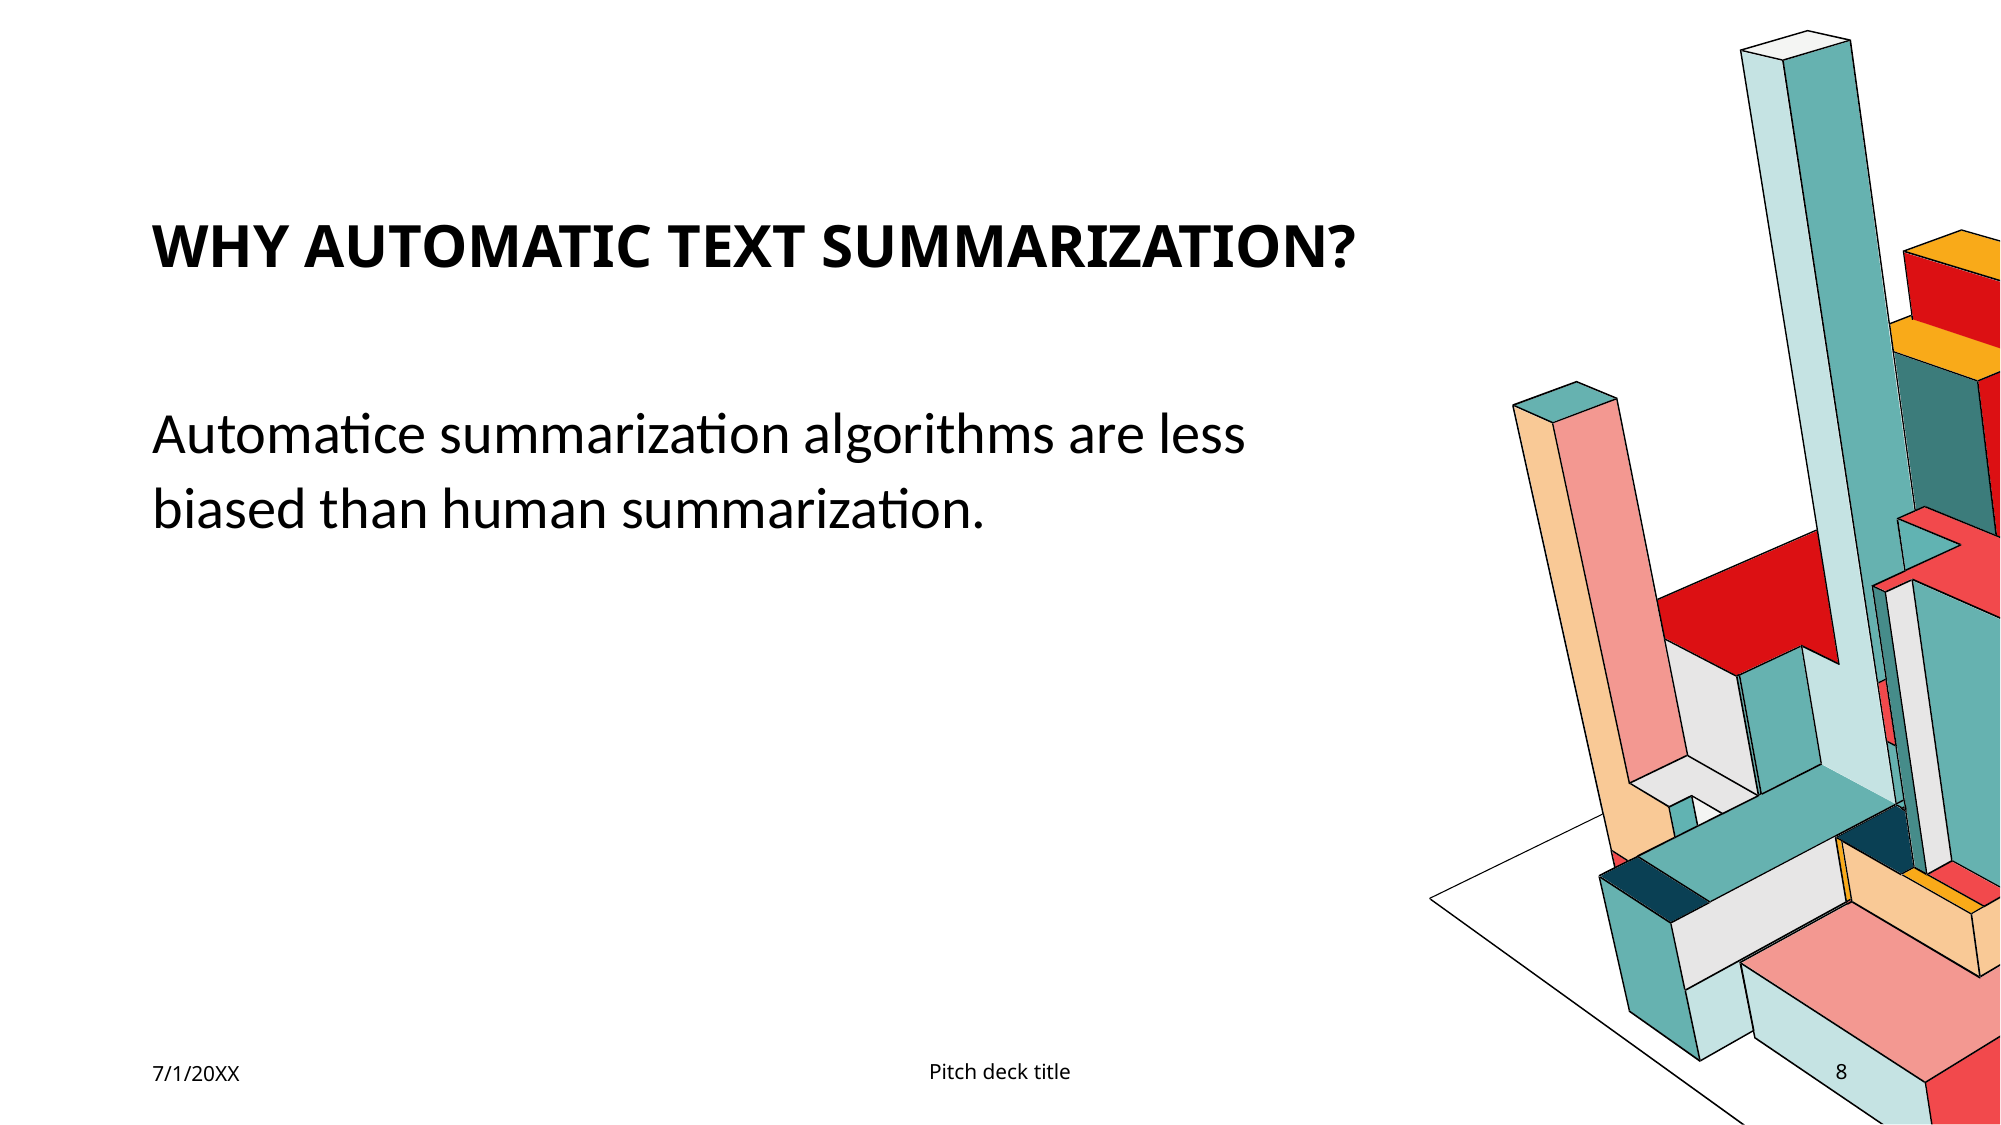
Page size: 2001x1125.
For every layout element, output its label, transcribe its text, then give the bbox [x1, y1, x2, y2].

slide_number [137, 1042, 588, 1103]
list Automatice summarization algorithms are less biased than human summarization. [138, 382, 1413, 701]
title Why automatic text summarization? [137, 140, 1863, 358]
slide_number 8 [1412, 1042, 1863, 1103]
footer Pitch deck title [662, 1042, 1338, 1103]
